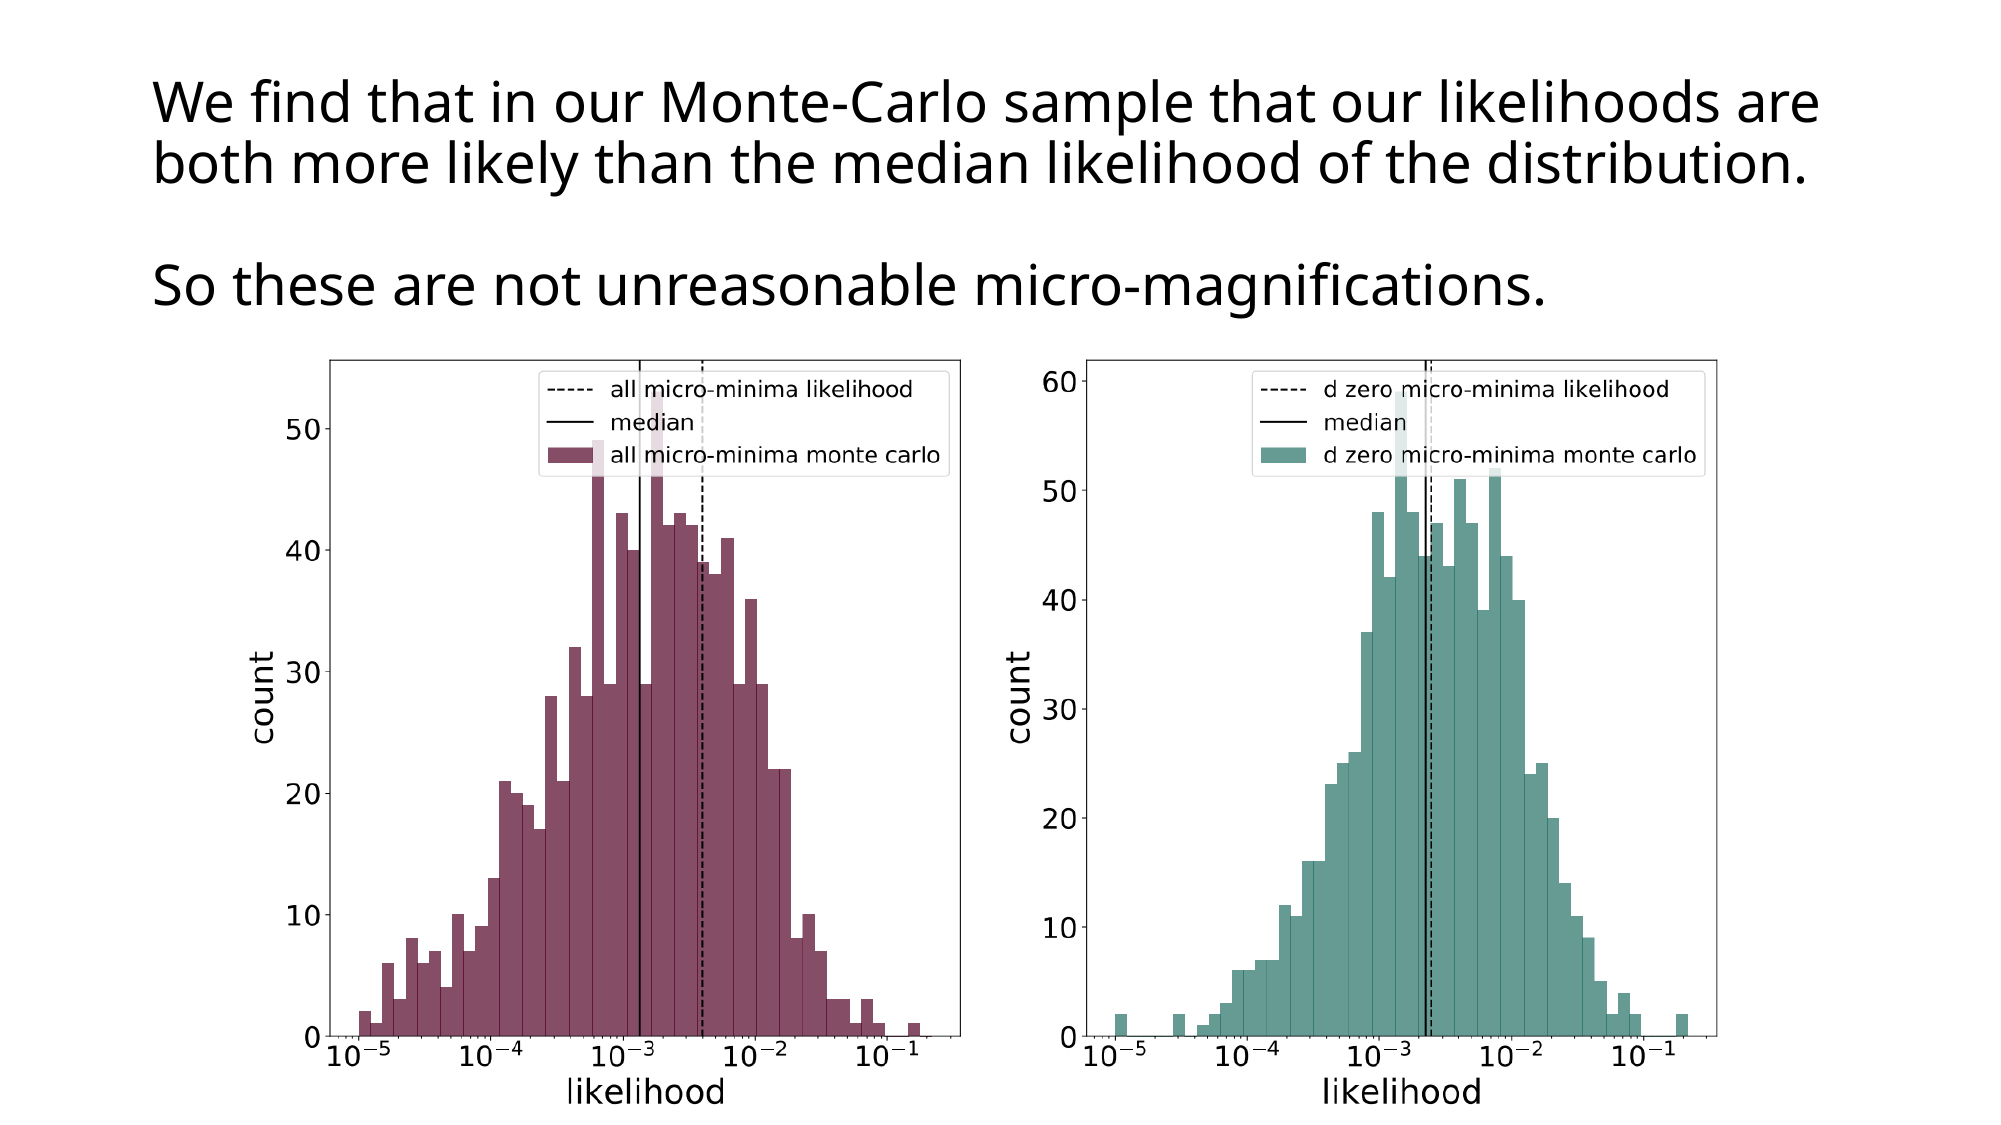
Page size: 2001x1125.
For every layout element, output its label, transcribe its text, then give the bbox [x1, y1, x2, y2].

title We find that in our Monte-Carlo sample that our likelihoods are both more likely than the median likelihood of the distribution. So these are not unreasonable micro-magnifications. [137, 24, 1863, 252]
picture [106, 252, 1894, 1125]
